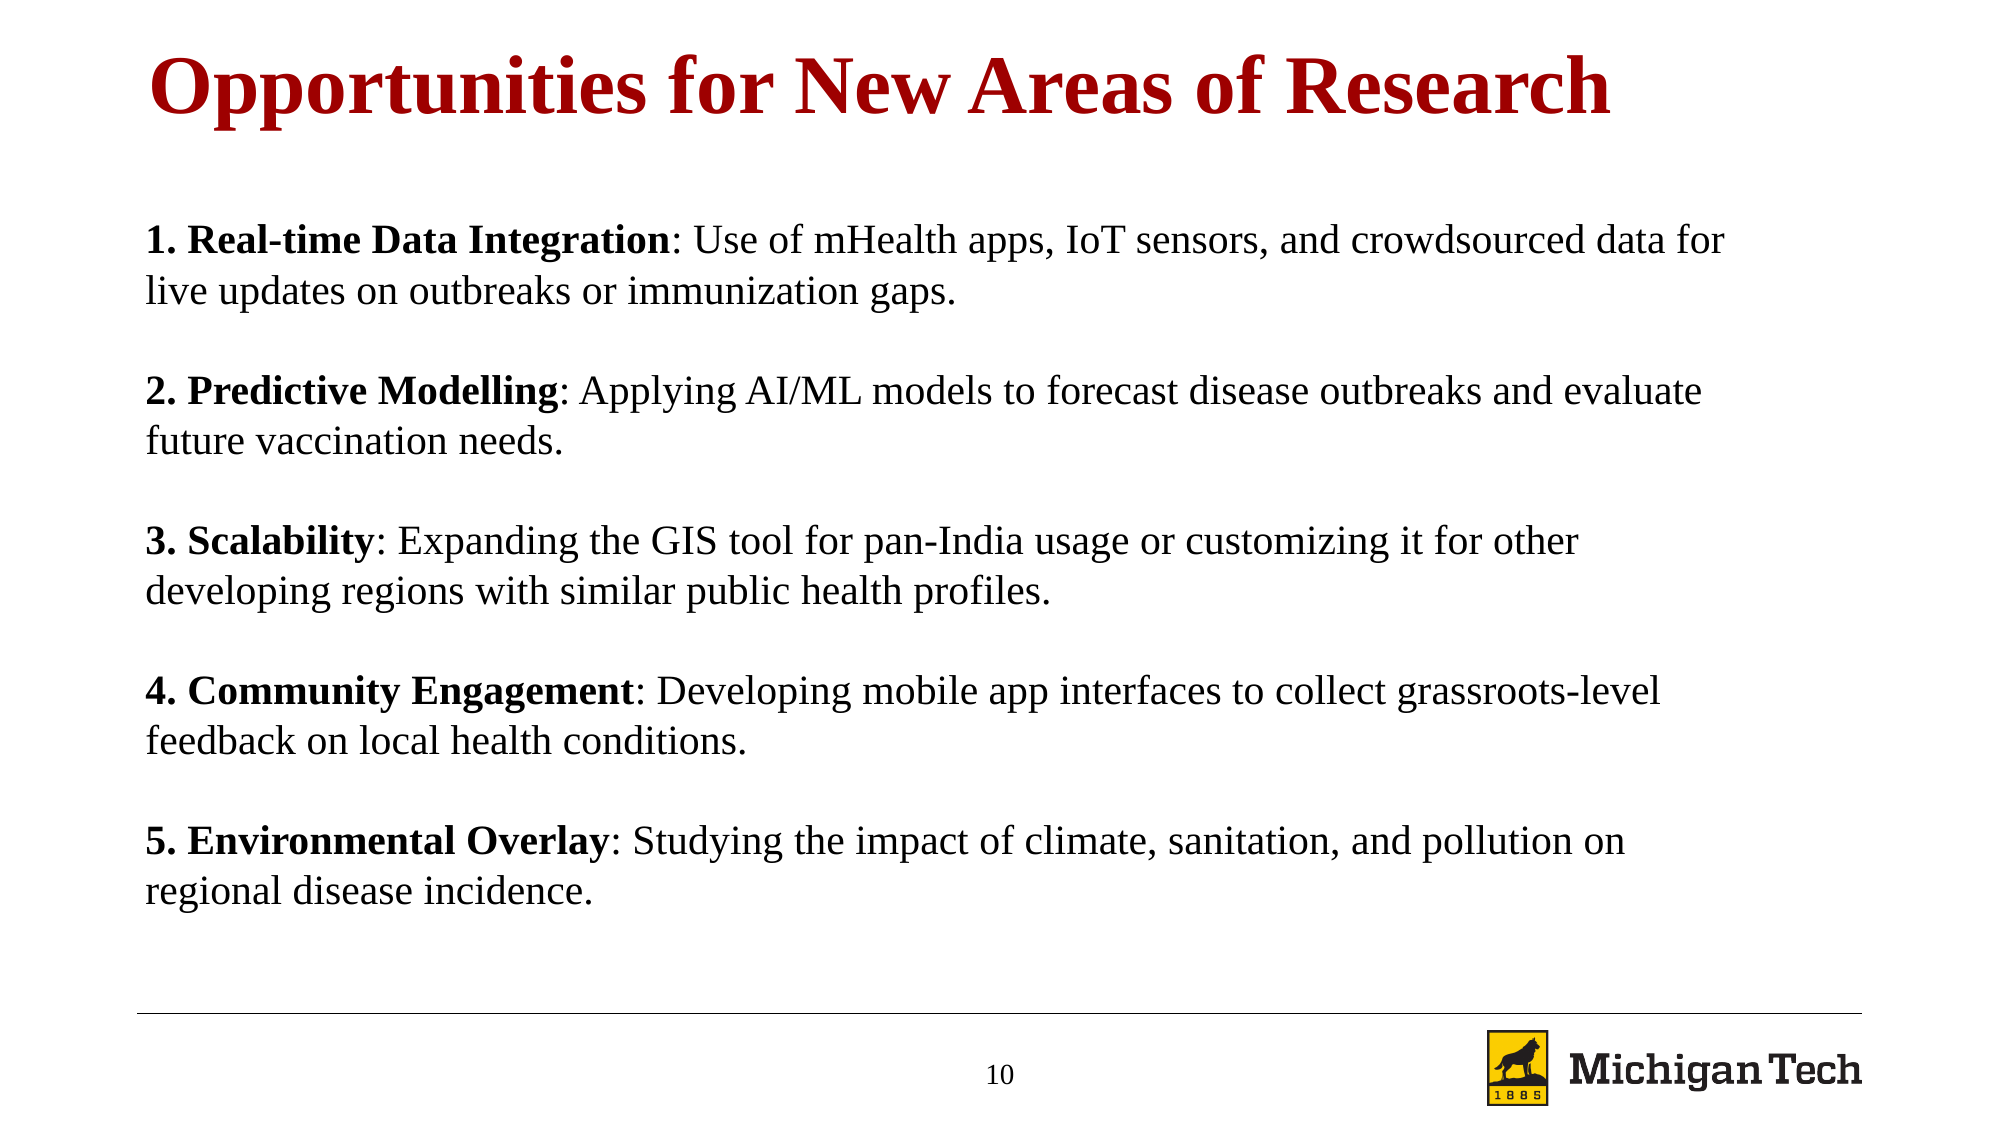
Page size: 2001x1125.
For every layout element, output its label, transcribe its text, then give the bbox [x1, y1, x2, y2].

footer 10 [662, 1042, 1338, 1103]
text_box 1. Real-time Data Integration: Use of mHealth apps, IoT sensors, and crowdsourced data for live updates on outbreaks or immunization gaps. 2. Predictive Modelling: Applying AI/ML models to forecast disease outbreaks and evaluate future vaccination needs. 3. Scalability: Expanding the GIS tool for pan-India usage or customizing it for other developing regions with similar public health profiles. 4. Community Engagement: Developing mobile app interfaces to collect grassroots-level feedback on local health conditions. 5. Environmental Overlay: Studying the impact of climate, sanitation, and pollution on regional disease incidence. [130, 204, 1772, 921]
picture [1487, 1030, 1862, 1106]
text_box Opportunities for New Areas of Research [134, 22, 1866, 138]
